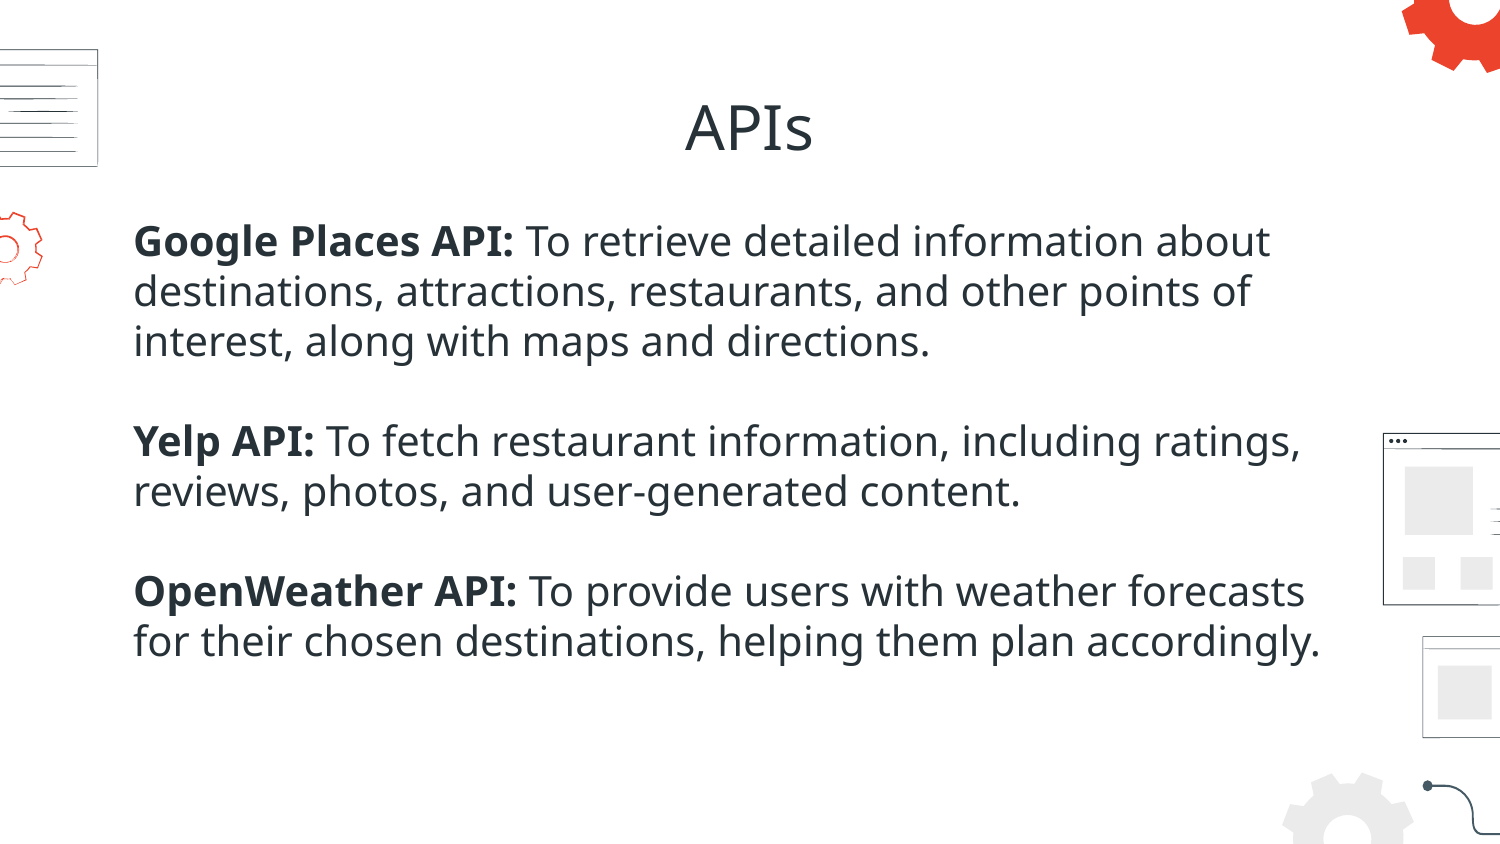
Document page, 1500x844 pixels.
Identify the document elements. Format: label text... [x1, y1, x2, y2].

title APIs [118, 72, 1382, 167]
list Google Places API: To retrieve detailed information about destinations, attractions, restaurants, and other points of interest, along with maps and directions. Yelp API: To fetch restaurant information, including ratings, reviews, photos, and user-generated content. OpenWeather API: To provide users with weather forecasts for their chosen destinations, helping them plan accordingly. [118, 199, 1382, 760]
